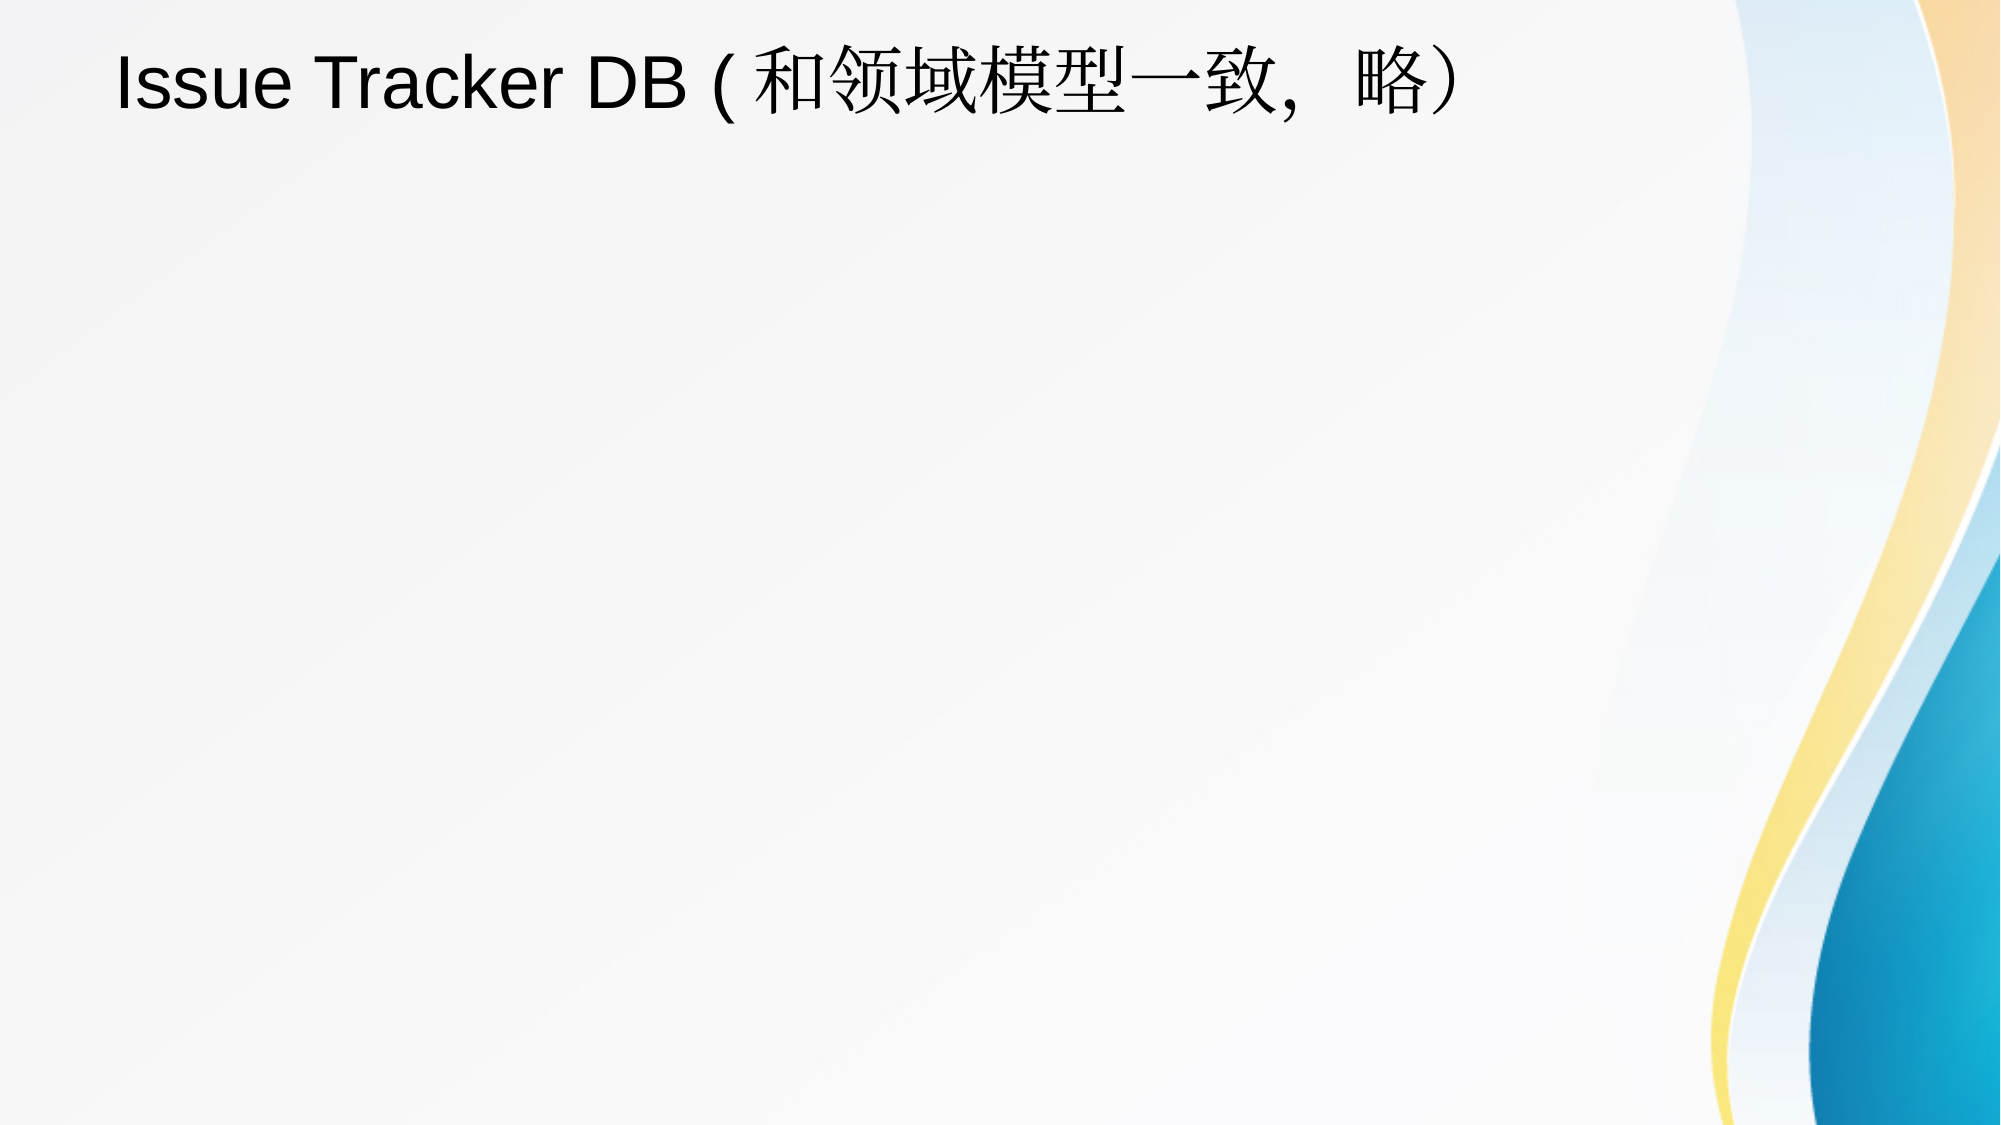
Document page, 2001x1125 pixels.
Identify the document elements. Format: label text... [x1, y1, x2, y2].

picture [0, 0, 2001, 1125]
title Issue Tracker DB (和领域模型一致，略） [99, 30, 1901, 127]
